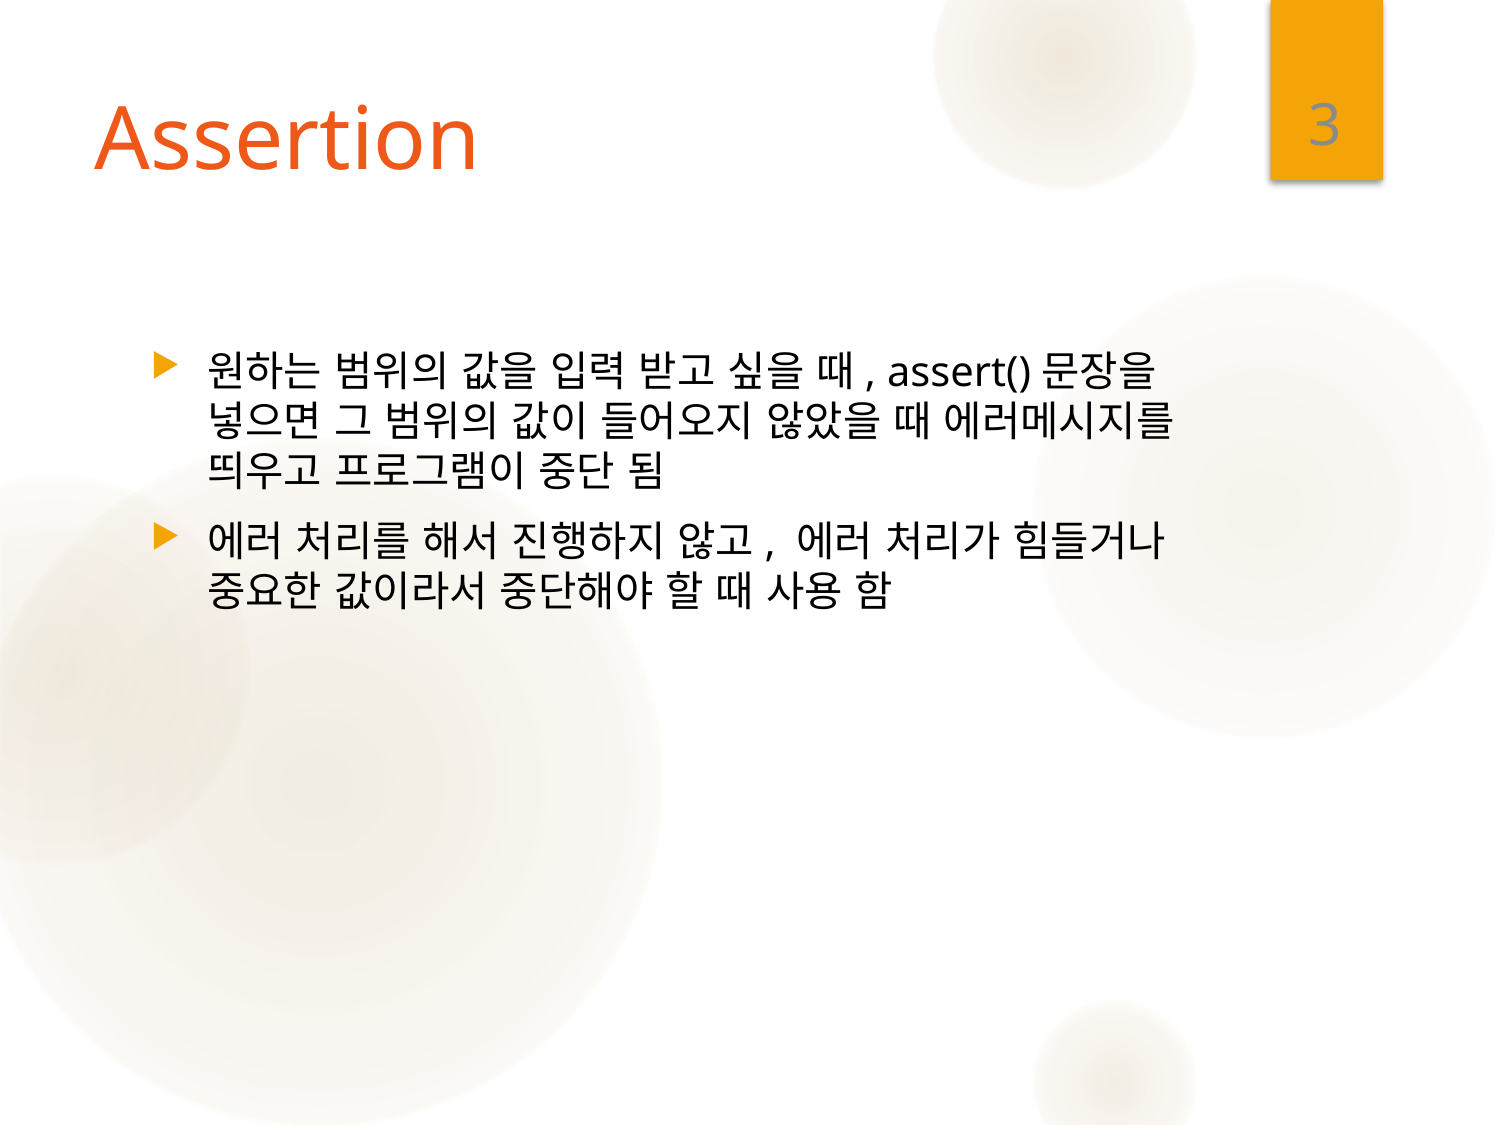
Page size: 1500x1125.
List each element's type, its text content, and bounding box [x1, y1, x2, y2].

list 원하는 범위의 값을 입력 받고 싶을 때, assert()문장을 넣으면 그 범위의 값이 들어오지 않았을 때 에러메시지를 띄우고 프로그램이 중단 됨 에러 처리를 해서 진행하지 않고, 에러 처리가 힘들거나 중요한 값이라서 중단해야 할 때 사용 함 [135, 336, 1237, 1025]
slide_number 3 [1273, 48, 1378, 175]
title Assertion [79, 74, 1237, 304]
